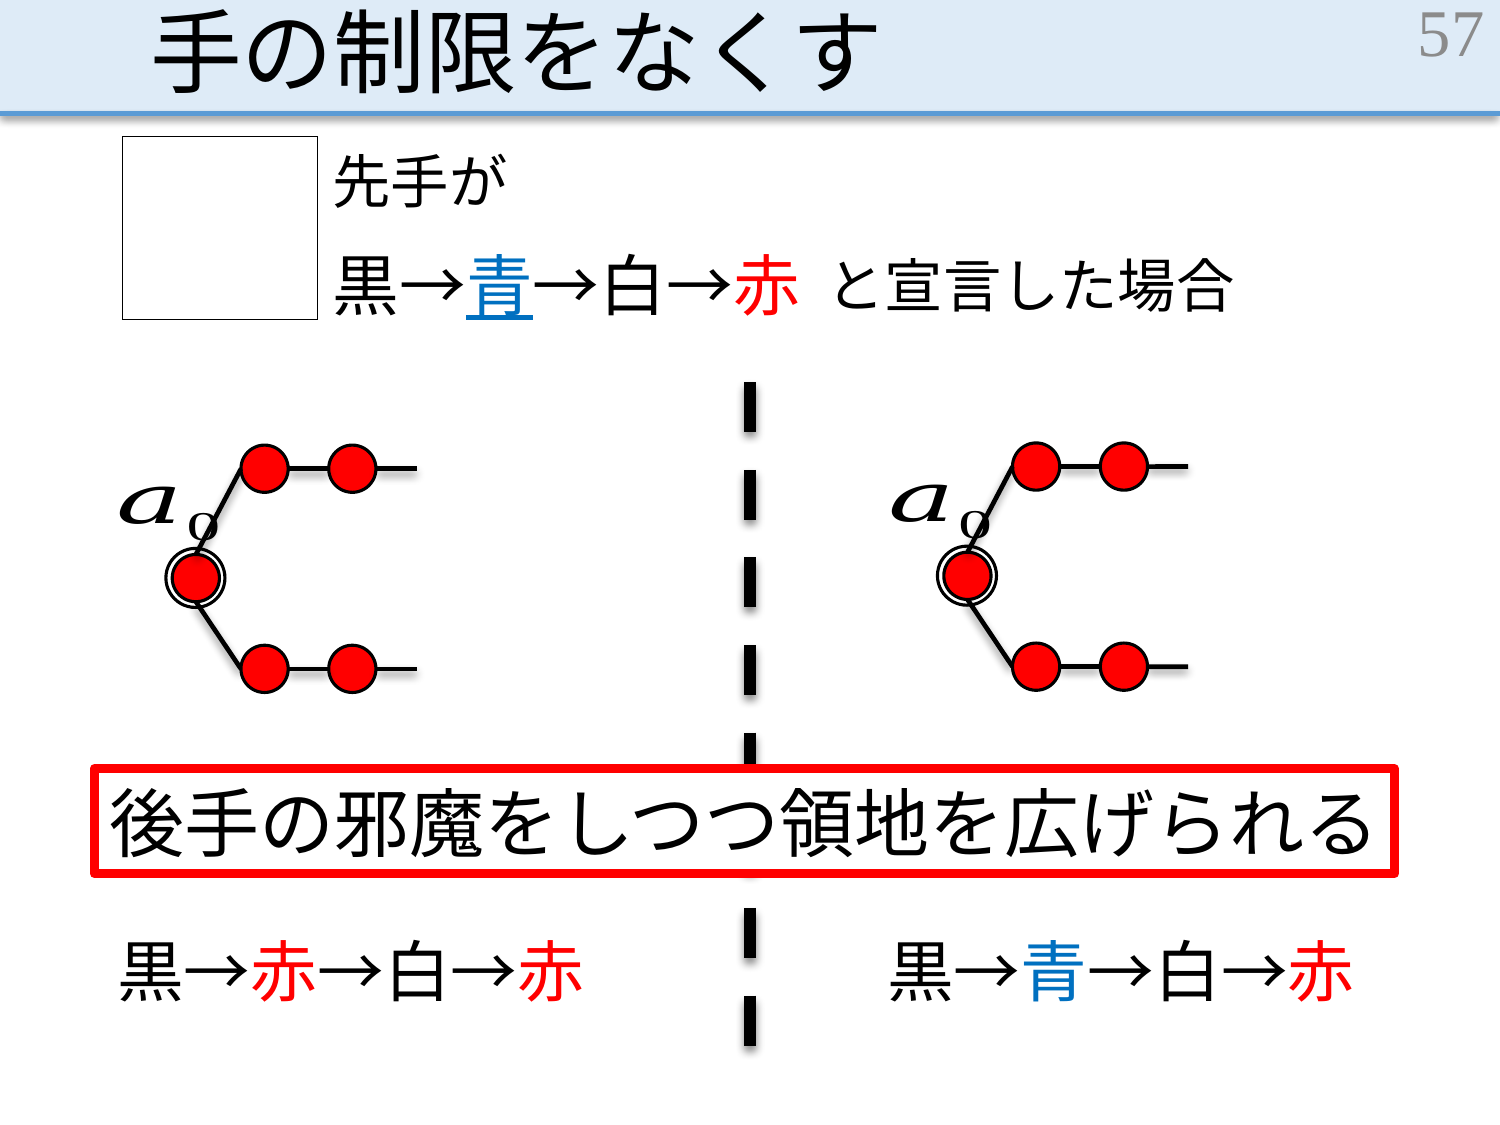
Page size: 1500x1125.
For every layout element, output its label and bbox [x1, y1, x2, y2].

text_box [94, 381, 1395, 1069]
text_box [318, 137, 525, 223]
text_box [935, 441, 1189, 692]
text_box [102, 922, 603, 1018]
slide_number [1162, 0, 1500, 60]
text_box [164, 443, 418, 695]
text_box [872, 922, 1373, 1018]
text_box [317, 236, 1261, 331]
title [135, 0, 1373, 114]
